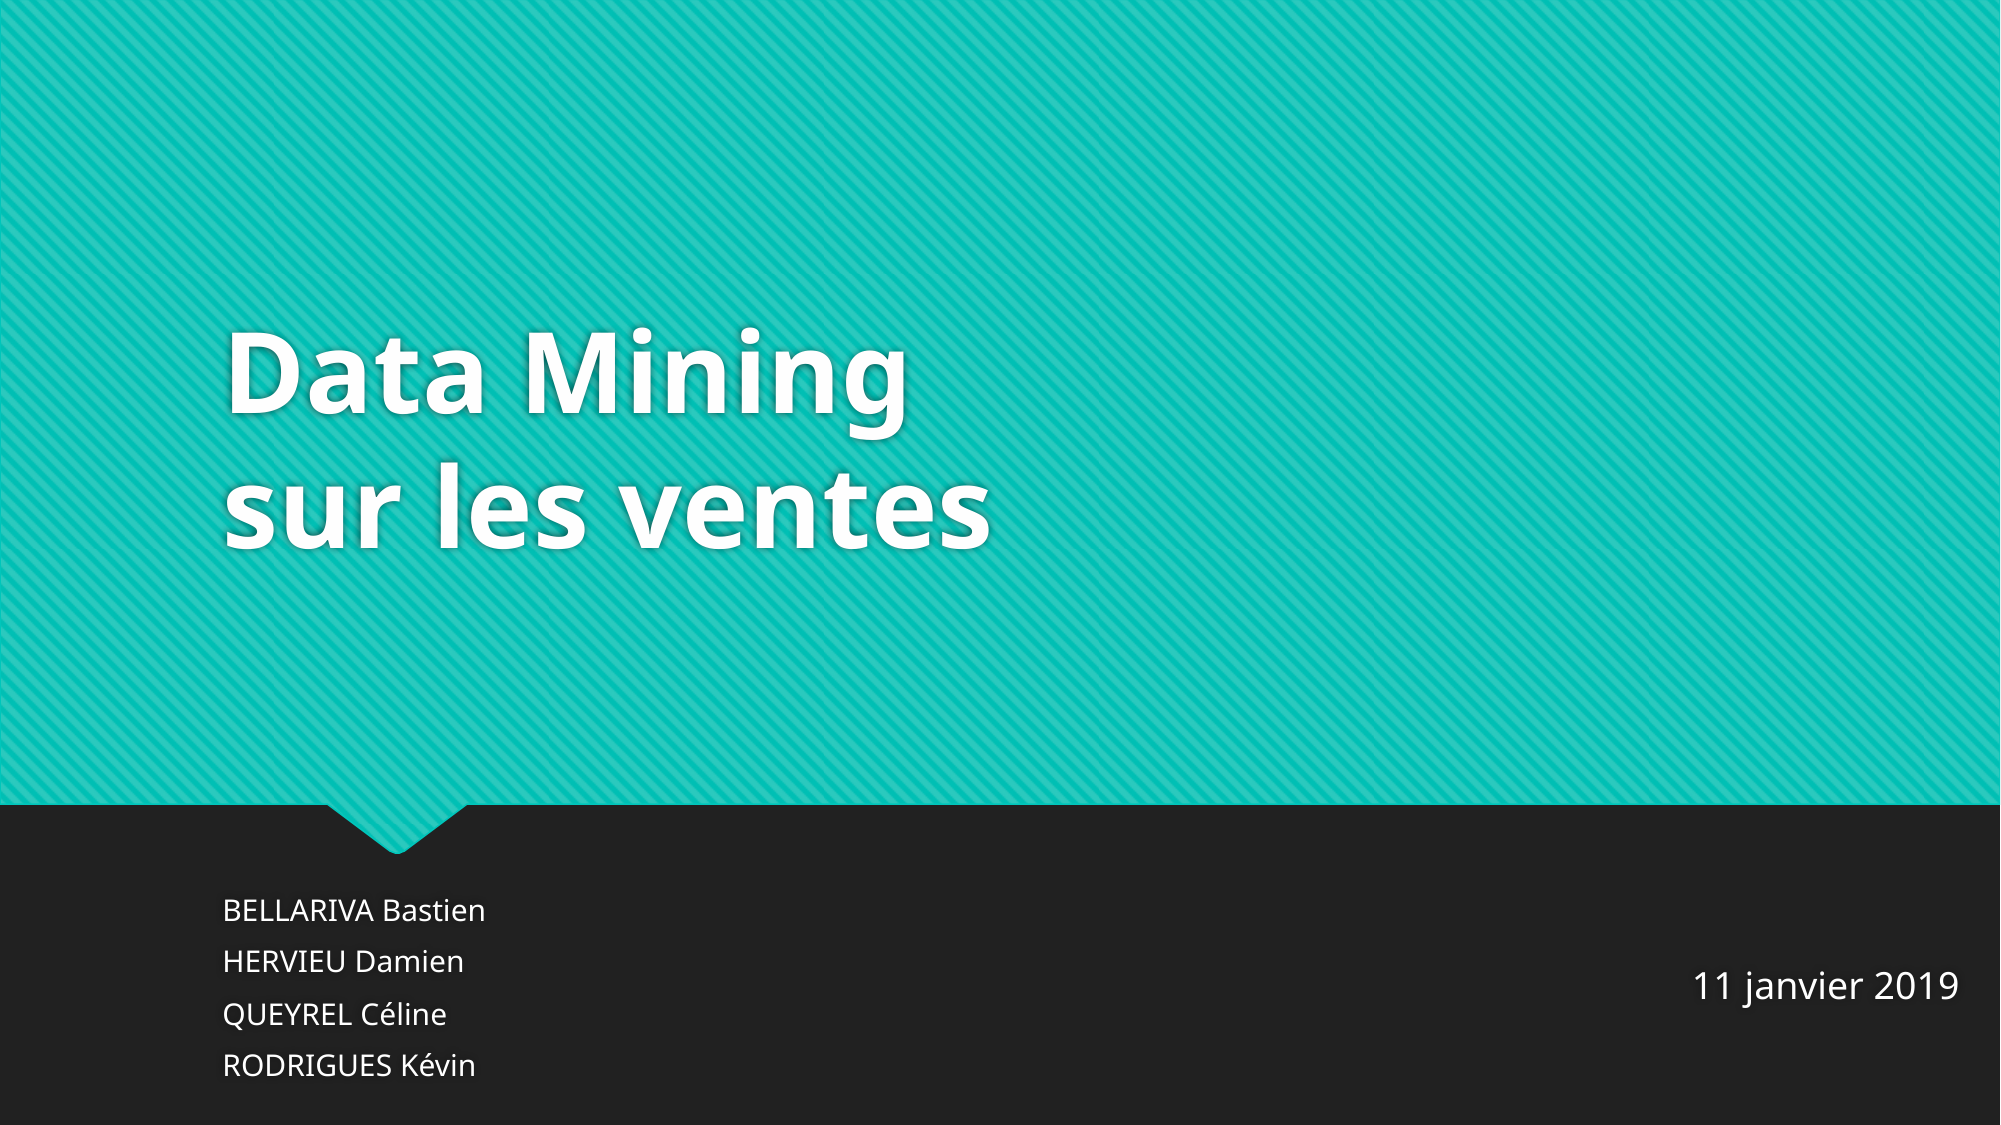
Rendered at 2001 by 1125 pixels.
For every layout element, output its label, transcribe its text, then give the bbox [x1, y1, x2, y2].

title Data Mining sur les ventes [207, 297, 1106, 579]
subtitle BELLARIVA Bastien HERVIEU Damien QUEYREL Céline RODRIGUES Kévin [207, 883, 705, 1091]
text_box 11 janvier 2019 [1676, 954, 1979, 1020]
